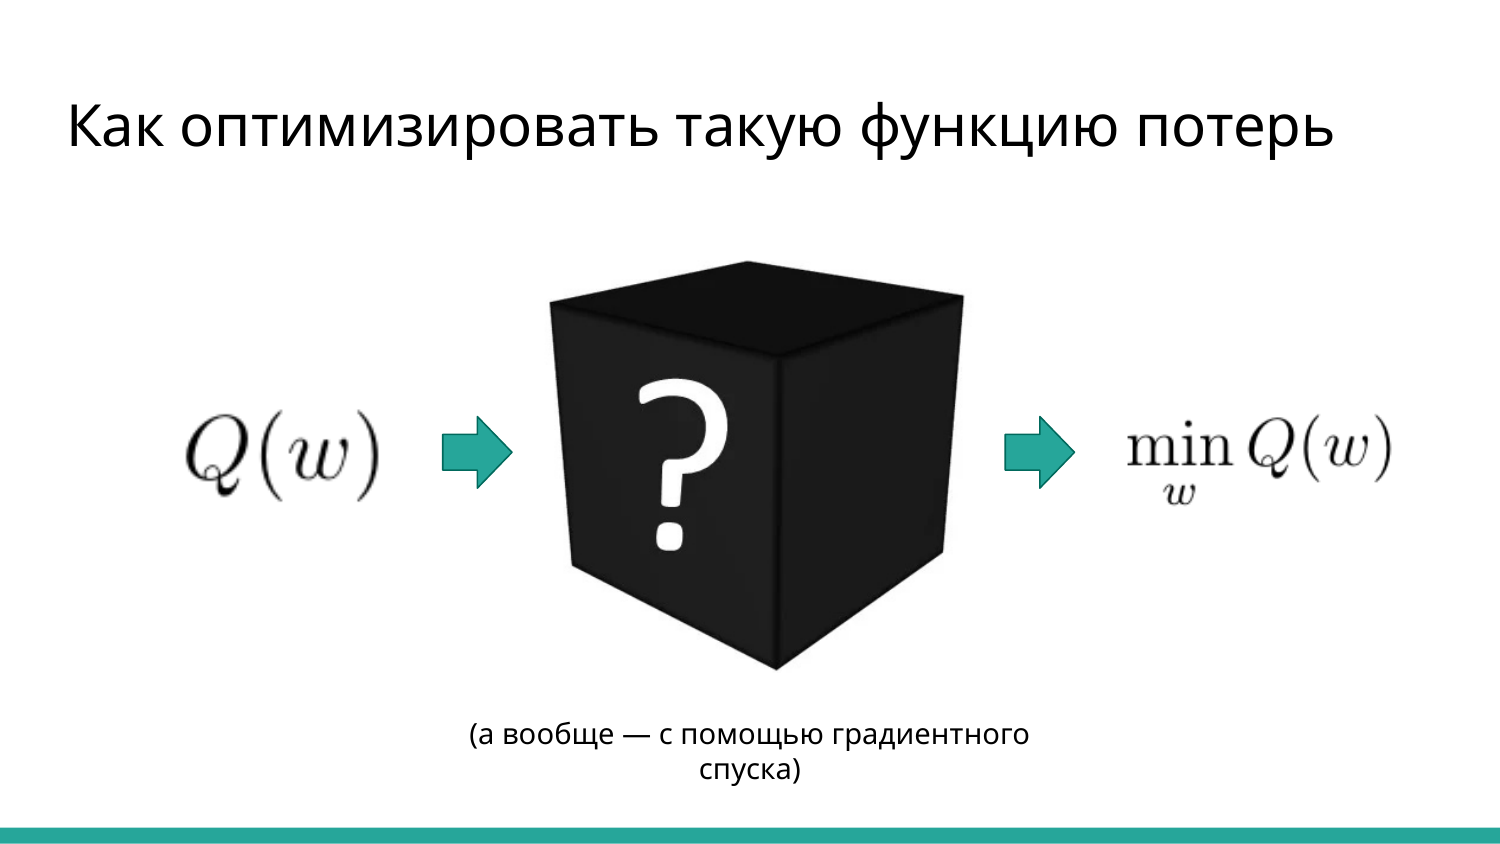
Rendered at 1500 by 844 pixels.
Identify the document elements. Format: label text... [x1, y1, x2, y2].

title Как оптимизировать такую функцию потерь [51, 72, 1449, 174]
picture [526, 251, 974, 673]
text_box [1005, 416, 1075, 489]
picture [1106, 394, 1412, 520]
text_box (а вообще — с помощью градиентного спуска) [409, 700, 1091, 801]
text_box [442, 416, 513, 489]
picture [164, 376, 397, 509]
